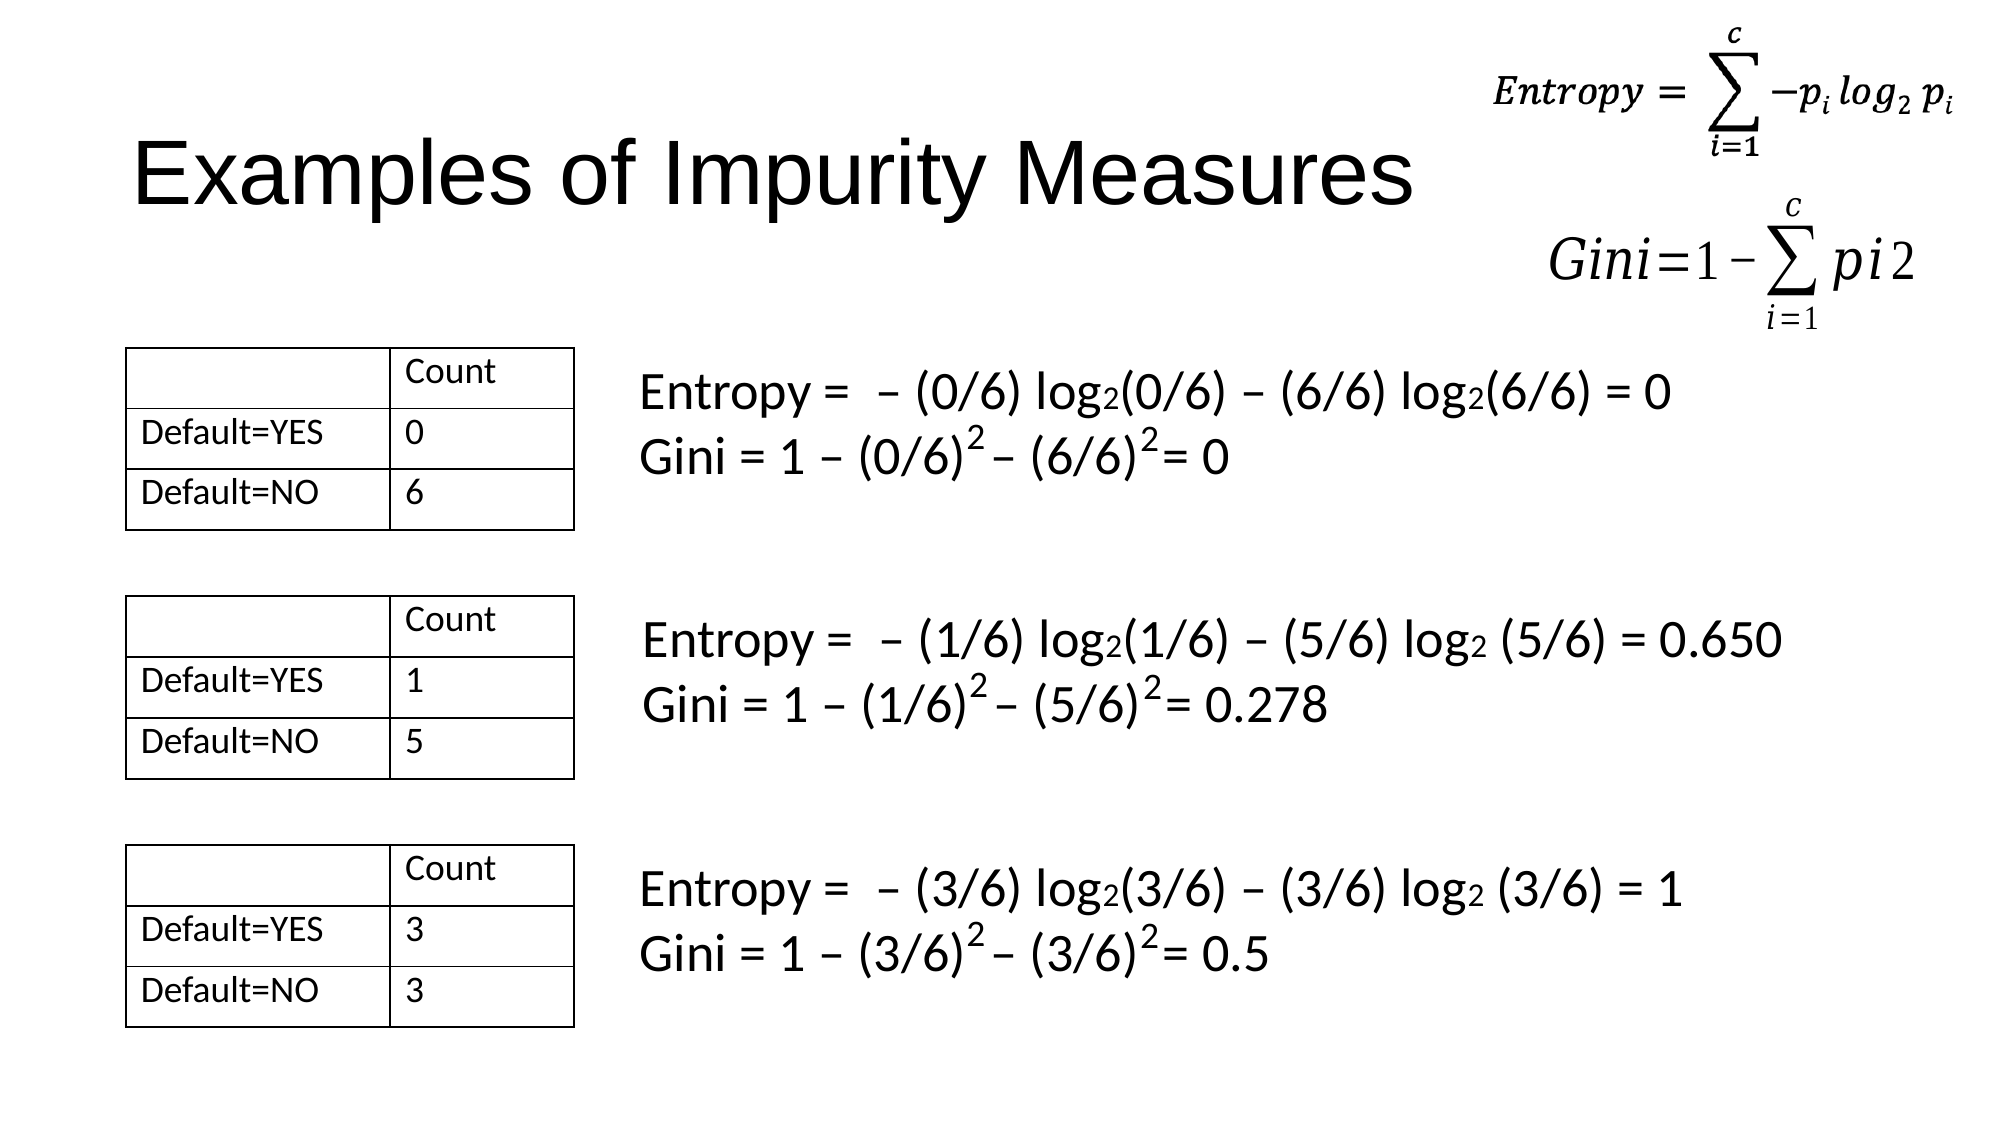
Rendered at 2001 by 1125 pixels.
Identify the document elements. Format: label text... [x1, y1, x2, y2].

text_box 2 [951, 404, 1002, 464]
table_cell 0 [391, 409, 573, 468]
table_cell 3 [391, 907, 573, 966]
table_cell Default=NO [127, 967, 389, 1026]
picture [1465, 13, 2001, 185]
text_box Entropy = – (3/6) log2(3/6) – (3/6) log2 (3/6) = 1 Gini = 1 – (3/6) – (3/6) = 0.5 [625, 844, 1800, 990]
title Examples of Impurity Measures [116, 66, 1842, 284]
text_box 2 [1125, 406, 1176, 466]
table_header Count [391, 597, 573, 656]
text_box 2 [1125, 903, 1176, 964]
table_cell Default=NO [127, 470, 389, 529]
table_cell Default=YES [127, 409, 389, 468]
table_cell 1 [391, 658, 573, 717]
text_box 2 [954, 652, 1005, 713]
text_box 2 [1128, 654, 1179, 715]
text_box Entropy = – (1/6) log2(1/6) – (5/6) log2 (5/6) = 0.650 Gini = 1 – (1/6) – (5/6) = 0.278 [627, 596, 1851, 741]
table_cell Default=YES [127, 907, 389, 966]
table_cell Default=NO [127, 719, 389, 778]
table_header [127, 349, 389, 408]
table_cell 3 [391, 967, 573, 1026]
table_header Count [391, 846, 573, 905]
text_box 2 [951, 901, 1002, 962]
table_cell 6 [391, 470, 573, 529]
text_box Entropy = – (0/6) log2(0/6) – (6/6) log2(6/6) = 0 Gini = 1 – (0/6) – (6/6) = 0 [625, 347, 1721, 493]
table_header [127, 597, 389, 656]
table_cell 5 [391, 719, 573, 778]
table_cell Default=YES [127, 658, 389, 717]
table_header [127, 846, 389, 905]
table_header Count [391, 349, 573, 408]
